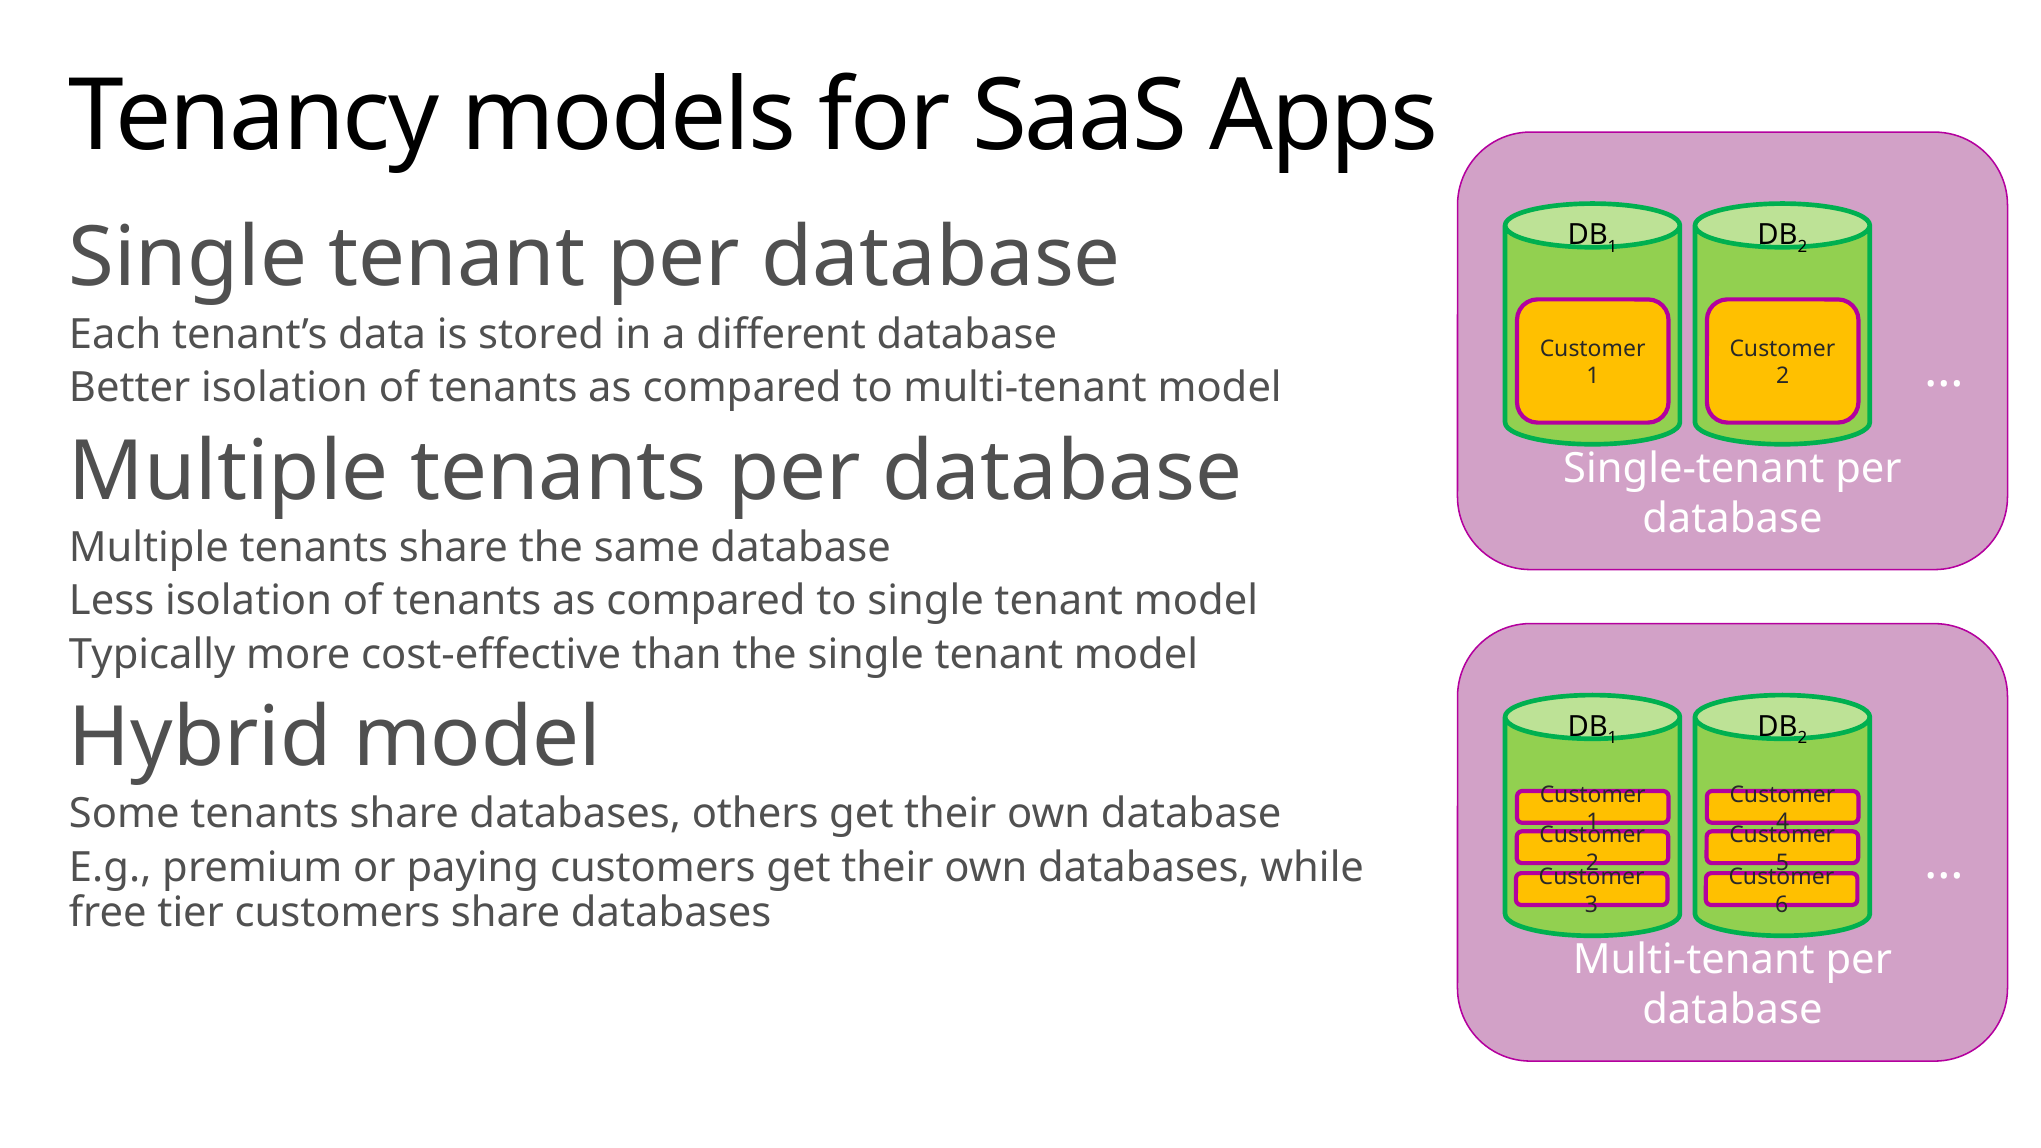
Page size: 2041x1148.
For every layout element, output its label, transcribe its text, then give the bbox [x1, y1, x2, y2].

list Single tenant per database Each tenant’s data is stored in a different database Better isolation of tenants as compared to multi-tenant model Multiple tenants per database Multiple tenants share the same database Less isolation of tenants as compared to single tenant model Typically more cost-effective than the single tenant model Hybrid model Some tenants share databases, others get their own database E.g., premium or paying customers get their own databases, while free tier customers share databases [45, 198, 1433, 1043]
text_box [1457, 623, 2008, 1062]
title Tenancy models for SaaS Apps [45, 48, 1996, 199]
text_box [1457, 131, 2008, 570]
